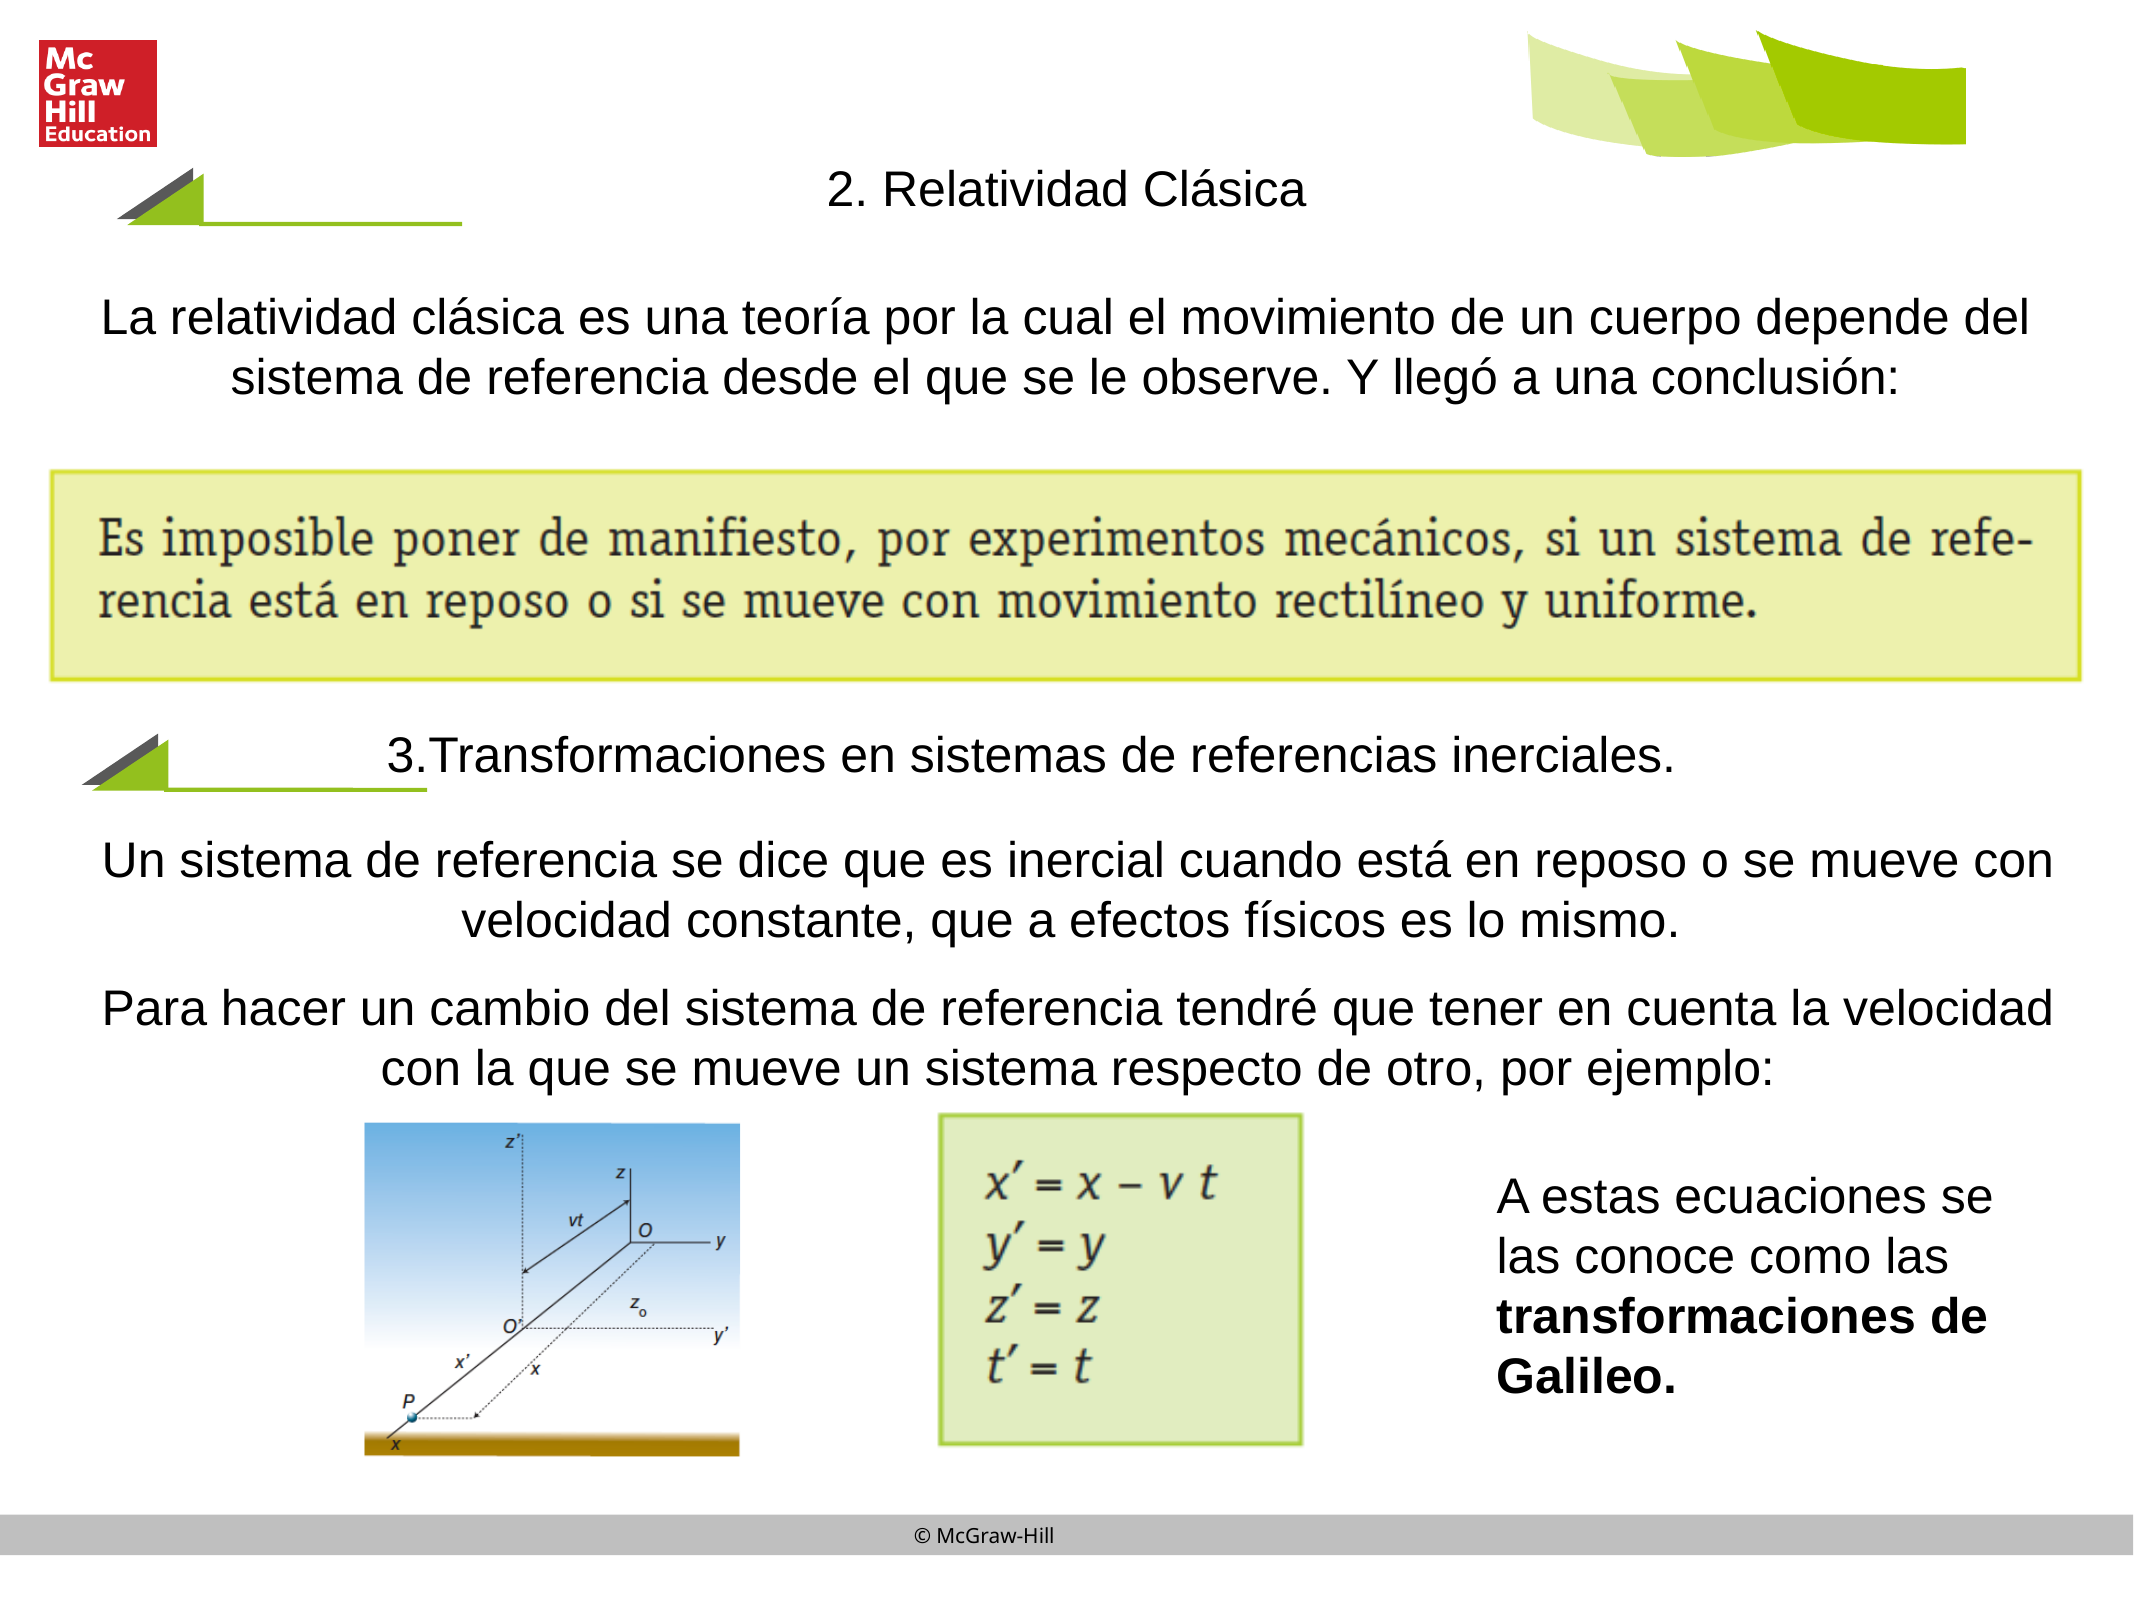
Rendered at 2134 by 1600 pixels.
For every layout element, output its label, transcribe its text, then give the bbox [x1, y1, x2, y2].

text_box La relatividad clásica es una teoría por la cual el movimiento de un cuerpo depende del sistema de referencia desde el que se le observe. Y llegó a una conclusión: [90, 276, 2042, 413]
picture [931, 1109, 1325, 1457]
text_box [116, 167, 463, 243]
text_box 3.Transformaciones en sistemas de referencias inerciales. [177, 714, 1887, 791]
text_box Un sistema de referencia se dice que es inercial cuando está en reposo o se mueve con velocidad constante, que a efectos físicos es lo mismo. [90, 818, 2067, 956]
text_box © McGraw-Hill [707, 1514, 1261, 1555]
picture [40, 464, 2094, 693]
text_box A estas ecuaciones se las conoce como las transformaciones de Galileo. [1488, 1155, 2042, 1412]
picture [39, 40, 157, 147]
text_box Para hacer un cambio del sistema de referencia tendré que tener en cuenta la velocidad con la que se mueve un sistema respecto de otro, por ejemplo: [90, 966, 2067, 1104]
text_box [81, 733, 428, 809]
picture [1386, 30, 1967, 157]
text_box [0, 1514, 2134, 1556]
text_box 2. Relatividad Clásica [212, 148, 1922, 225]
picture [358, 1114, 751, 1464]
